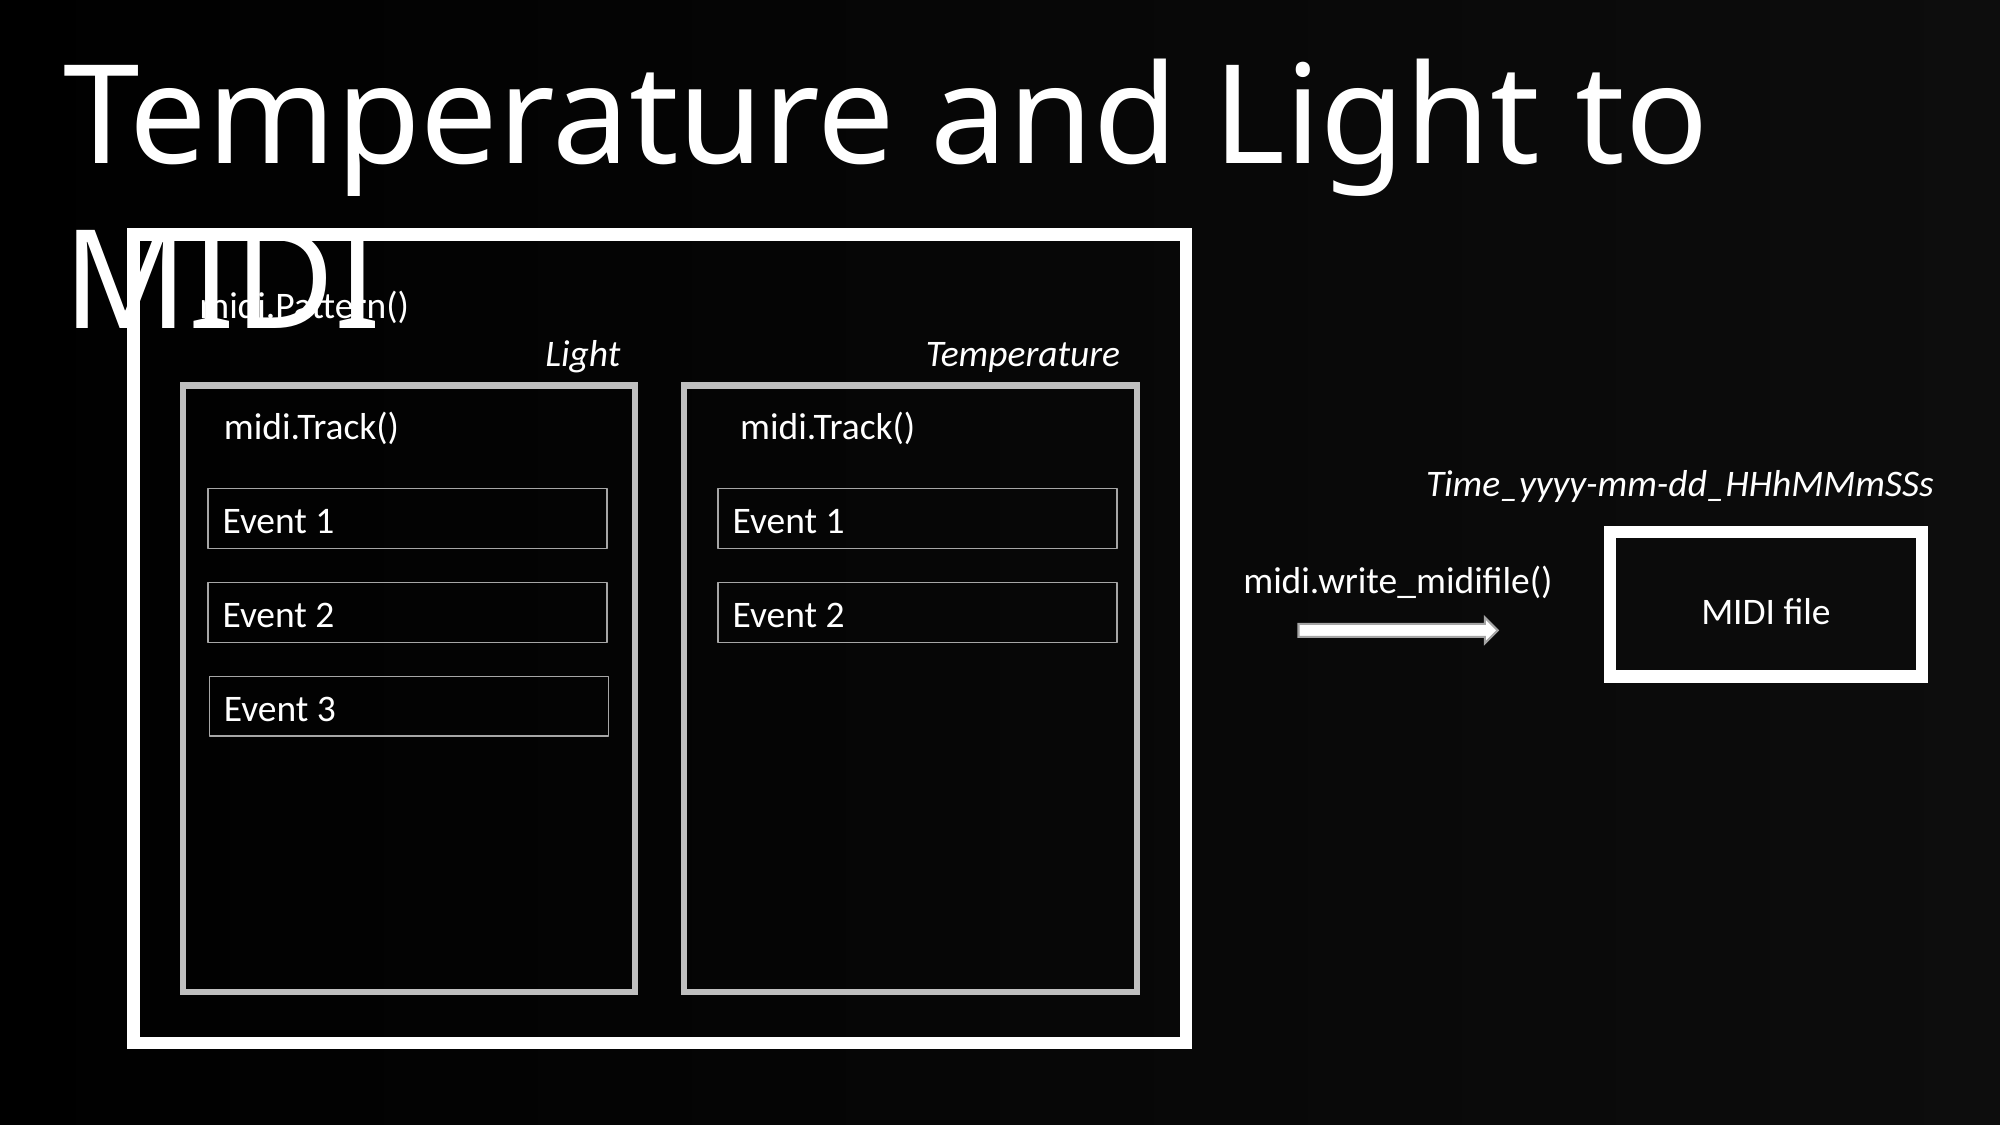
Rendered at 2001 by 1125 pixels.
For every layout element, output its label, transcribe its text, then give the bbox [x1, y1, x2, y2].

text_box [683, 384, 1138, 993]
text_box MIDI file [1686, 579, 1846, 640]
text_box Temperature and Light to MIDI [48, 18, 1819, 364]
text_box [182, 384, 636, 993]
text_box Event 1 [717, 488, 1118, 549]
text_box [1609, 531, 1923, 678]
text_box midi.write_midifile() [1228, 549, 1568, 609]
text_box [1297, 614, 1500, 646]
text_box [132, 233, 1187, 1044]
text_box Event 3 [209, 676, 609, 737]
text_box Event 1 [207, 488, 607, 549]
text_box Event 2 [207, 582, 607, 643]
text_box Time_yyyy-mm-dd_HHhMMmSSs [1411, 452, 1949, 512]
text_box Light [530, 321, 636, 382]
text_box midi.Pattern() [184, 274, 425, 334]
text_box Temperature [911, 321, 1136, 382]
text_box midi.Track() [725, 394, 931, 455]
text_box midi.Track() [209, 394, 414, 455]
text_box Event 2 [717, 582, 1118, 643]
